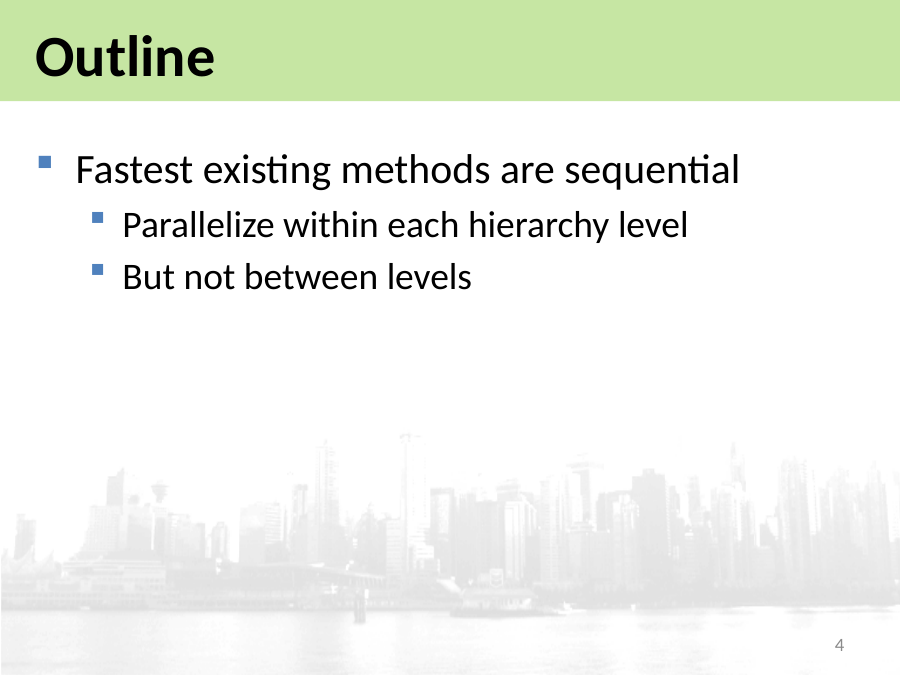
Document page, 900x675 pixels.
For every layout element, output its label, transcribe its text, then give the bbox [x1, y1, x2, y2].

slide_number 4 [644, 625, 856, 662]
title Lauterbach et al. [2009] [0, 0, 900, 102]
title Outline [24, 11, 872, 95]
list Fastest existing methods are sequential Parallelize within each hierarchy level But not between levels [24, 136, 856, 604]
